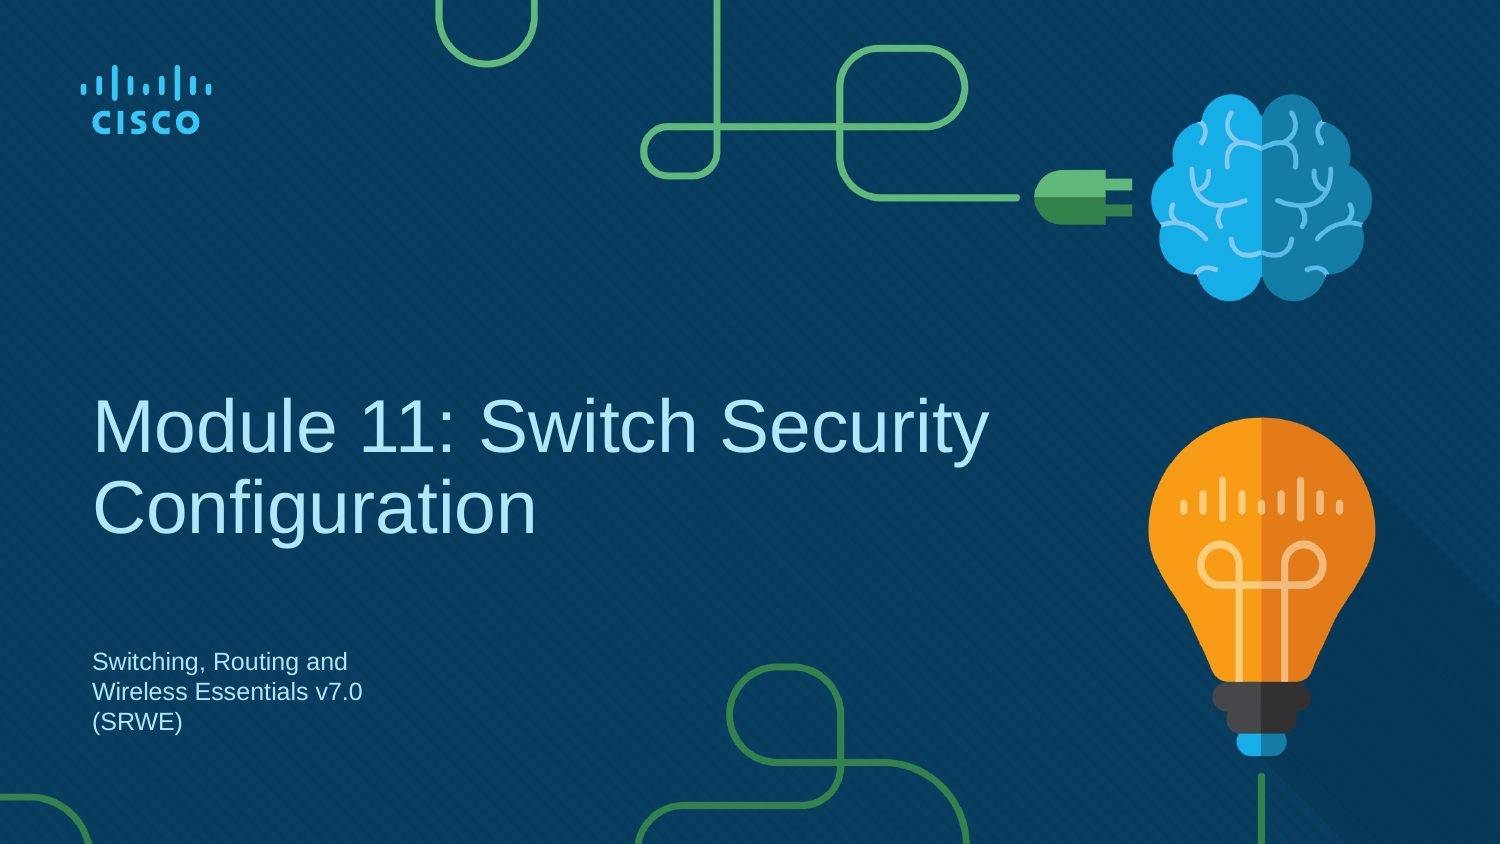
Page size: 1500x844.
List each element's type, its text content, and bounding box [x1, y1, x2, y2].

title Module 11: Switch Security Configuration [77, 380, 1172, 558]
picture [0, 0, 1500, 844]
subtitle Switching, Routing and Wireless Essentials v7.0 (SRWE) [77, 624, 466, 773]
